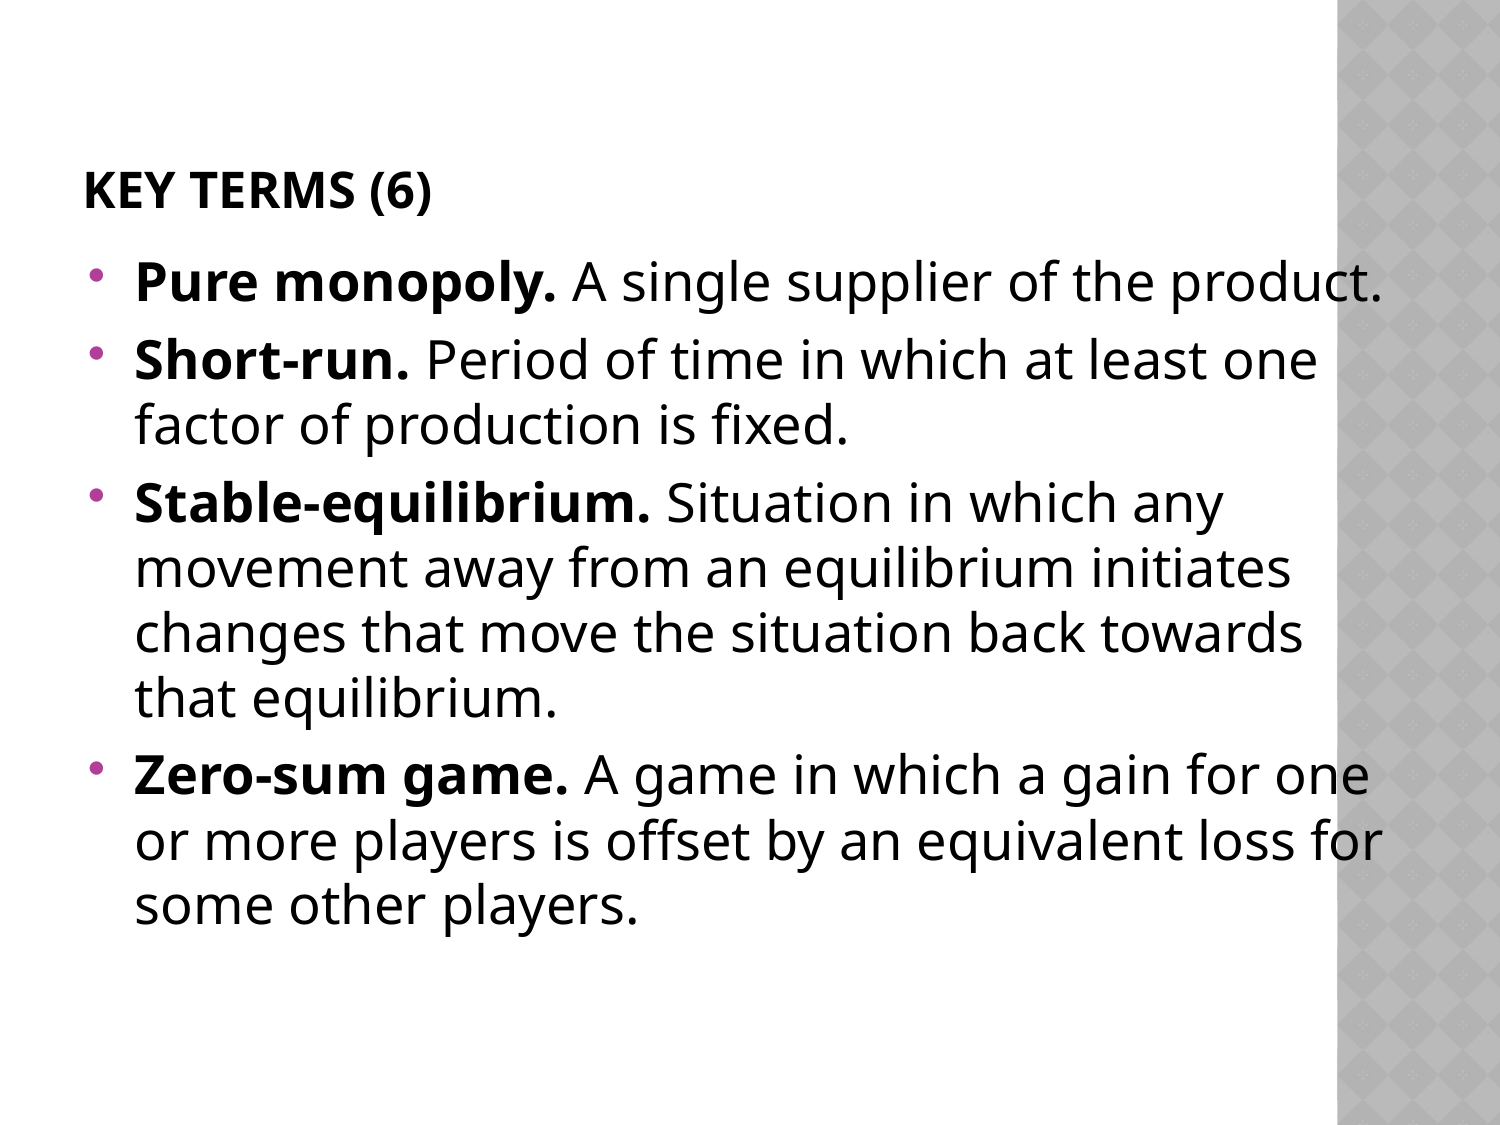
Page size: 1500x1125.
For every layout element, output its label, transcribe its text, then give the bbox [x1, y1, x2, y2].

list Pure monopoly. A single supplier of the product. Short-run. Period of time in which at least one factor of production is fixed. Stable-equilibrium. Situation in which any movement away from an equilibrium initiates changes that move the situation back towards that equilibrium. Zero-sum game. A game in which a gain for one or more players is offset by an equivalent loss for some other players. [75, 240, 1425, 1089]
title Key terms (6) [75, 157, 1425, 219]
